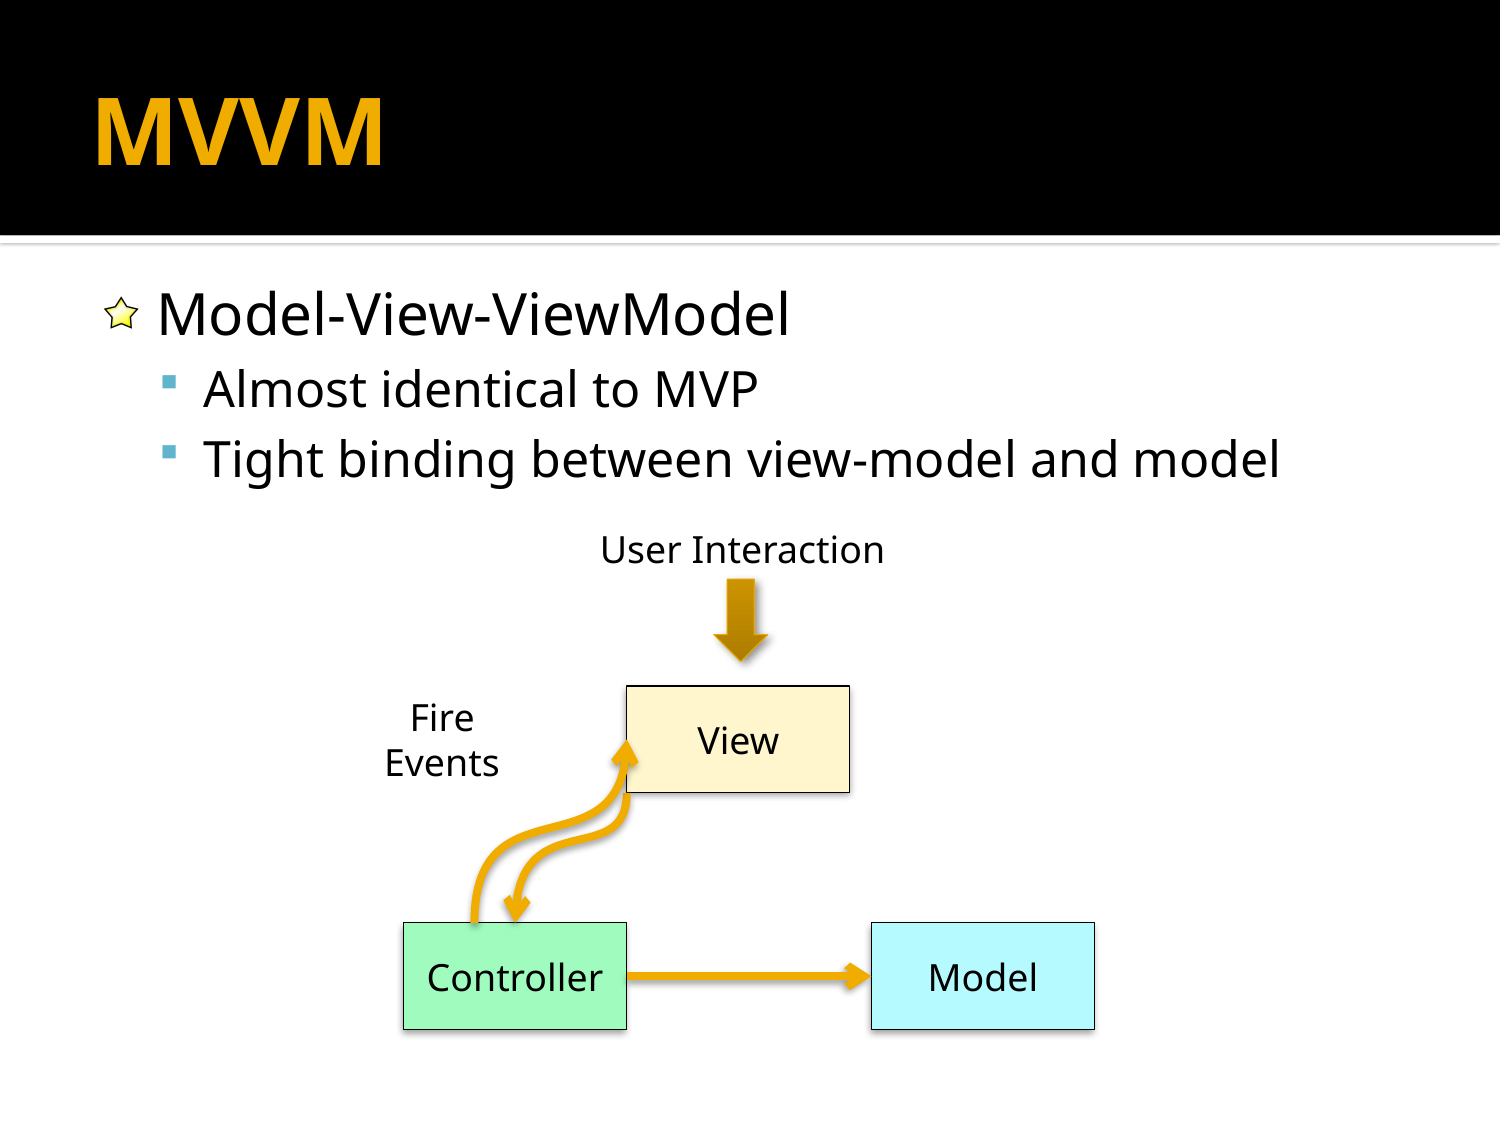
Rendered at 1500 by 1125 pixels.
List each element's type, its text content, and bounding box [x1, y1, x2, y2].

text_box View [626, 685, 850, 793]
text_box User Interaction [584, 518, 901, 579]
text_box Model [871, 922, 1095, 1030]
list Model-View-ViewModel Almost identical to MVP Tight binding between view-model and model [75, 262, 1425, 1005]
text_box Controller [403, 922, 627, 1030]
text_box [713, 579, 769, 663]
picture [103, 296, 137, 329]
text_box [458, 754, 643, 908]
text_box Fire Events [369, 686, 515, 792]
title MVVM [75, 25, 1425, 231]
